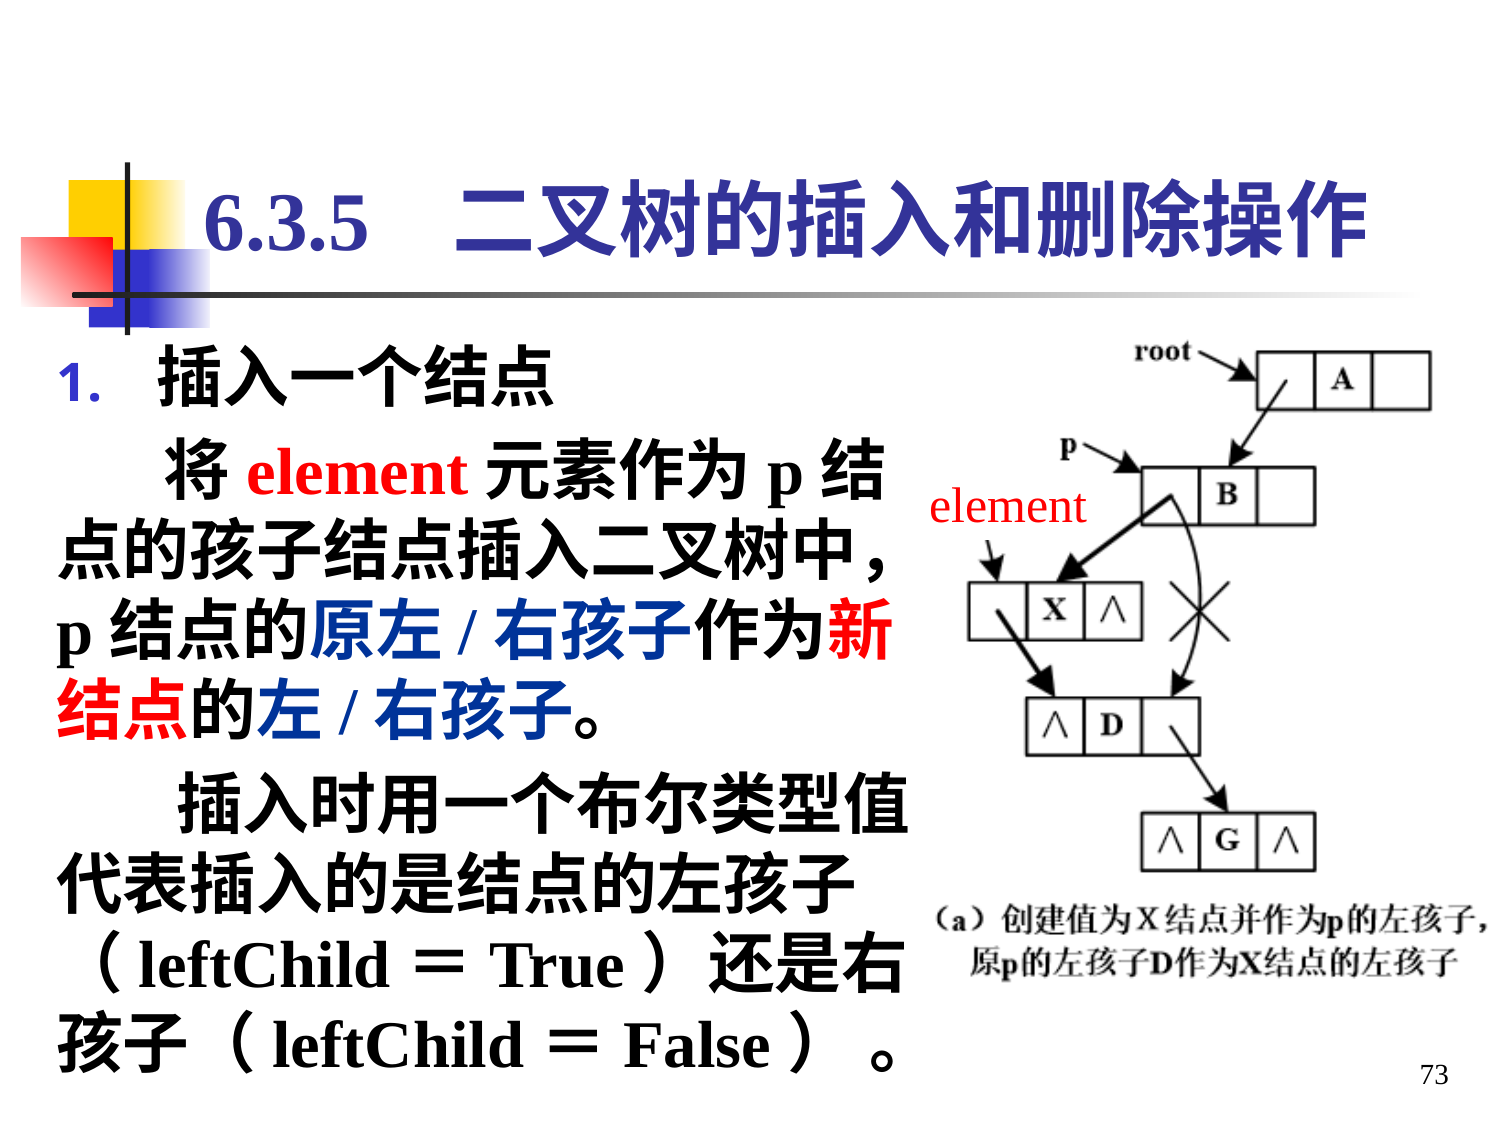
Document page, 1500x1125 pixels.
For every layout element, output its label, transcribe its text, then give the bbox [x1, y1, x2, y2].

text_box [913, 327, 1500, 988]
title 6.3.5 二叉树的插入和删除操作 [188, 137, 1468, 275]
list 插入一个结点 将element元素作为p结点的孩子结点插入二叉树中，p结点的原左/右孩子作为新结点的左/右孩子。 插入时用一个布尔类型值代表插入的是结点的左孩子（leftChild＝True）还是右孩子（leftChild＝False） 。 [41, 327, 958, 1021]
slide_number 73 [1151, 1022, 1465, 1099]
